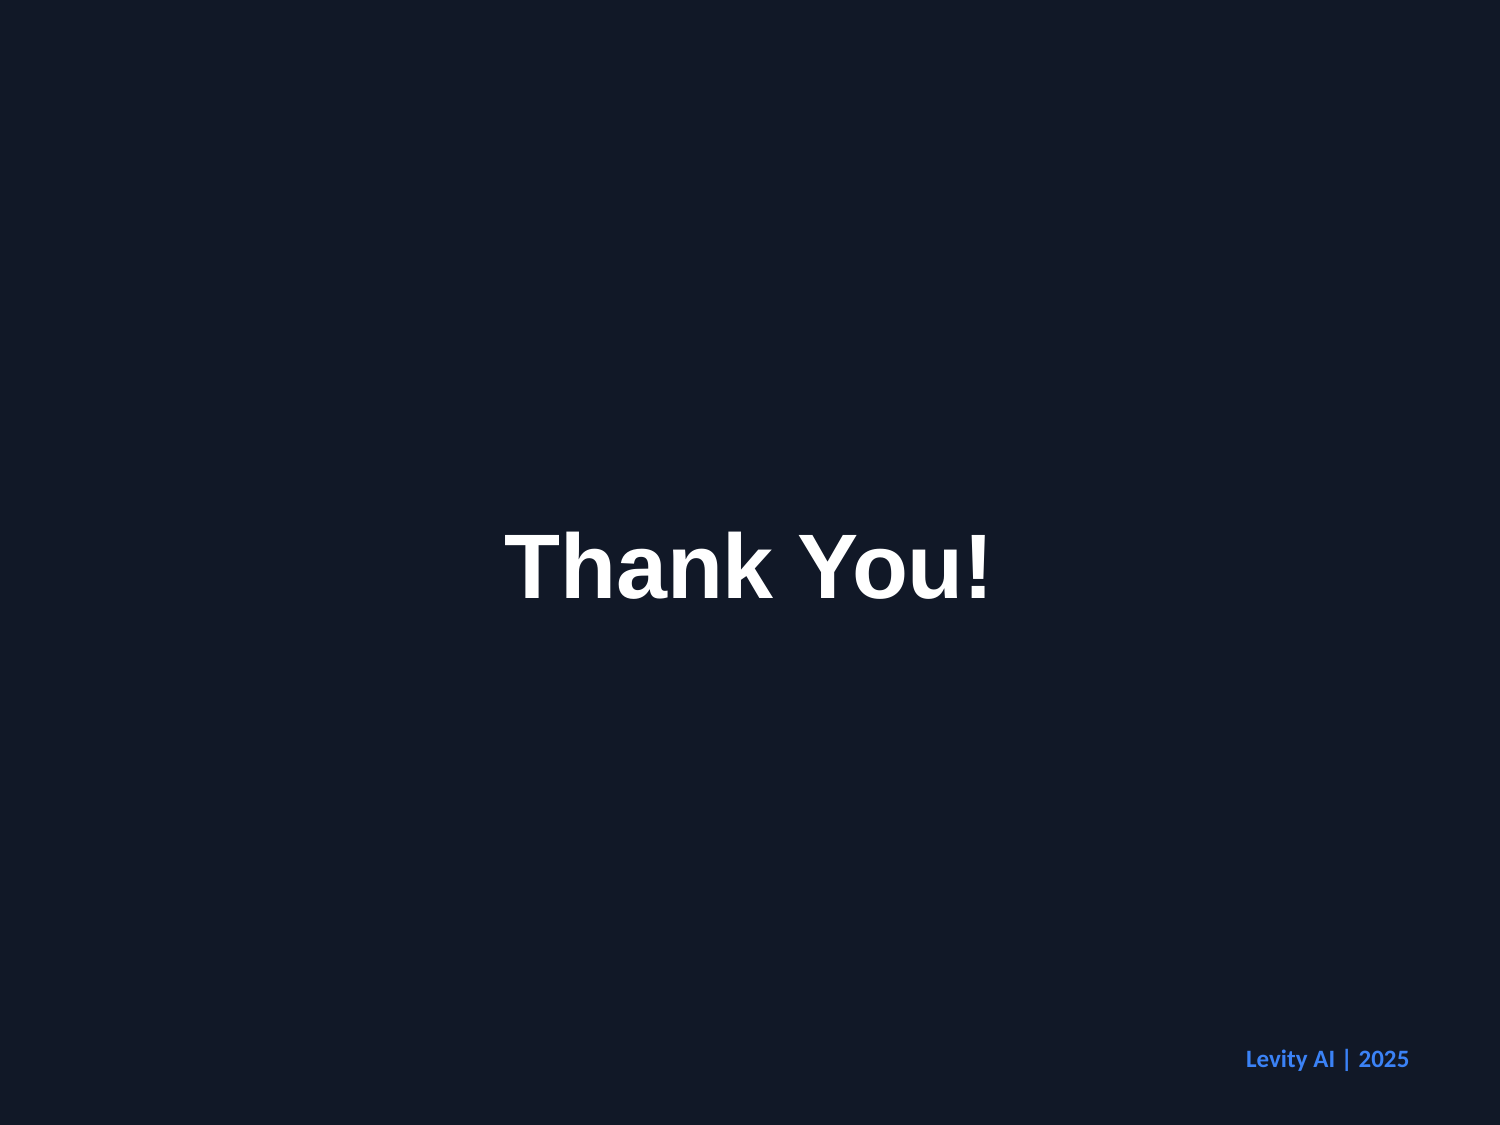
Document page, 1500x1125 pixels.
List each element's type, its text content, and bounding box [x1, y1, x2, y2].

text_box Levity AI | 2025 [74, 1035, 1425, 1080]
text_box Thank You! [374, 499, 1125, 625]
